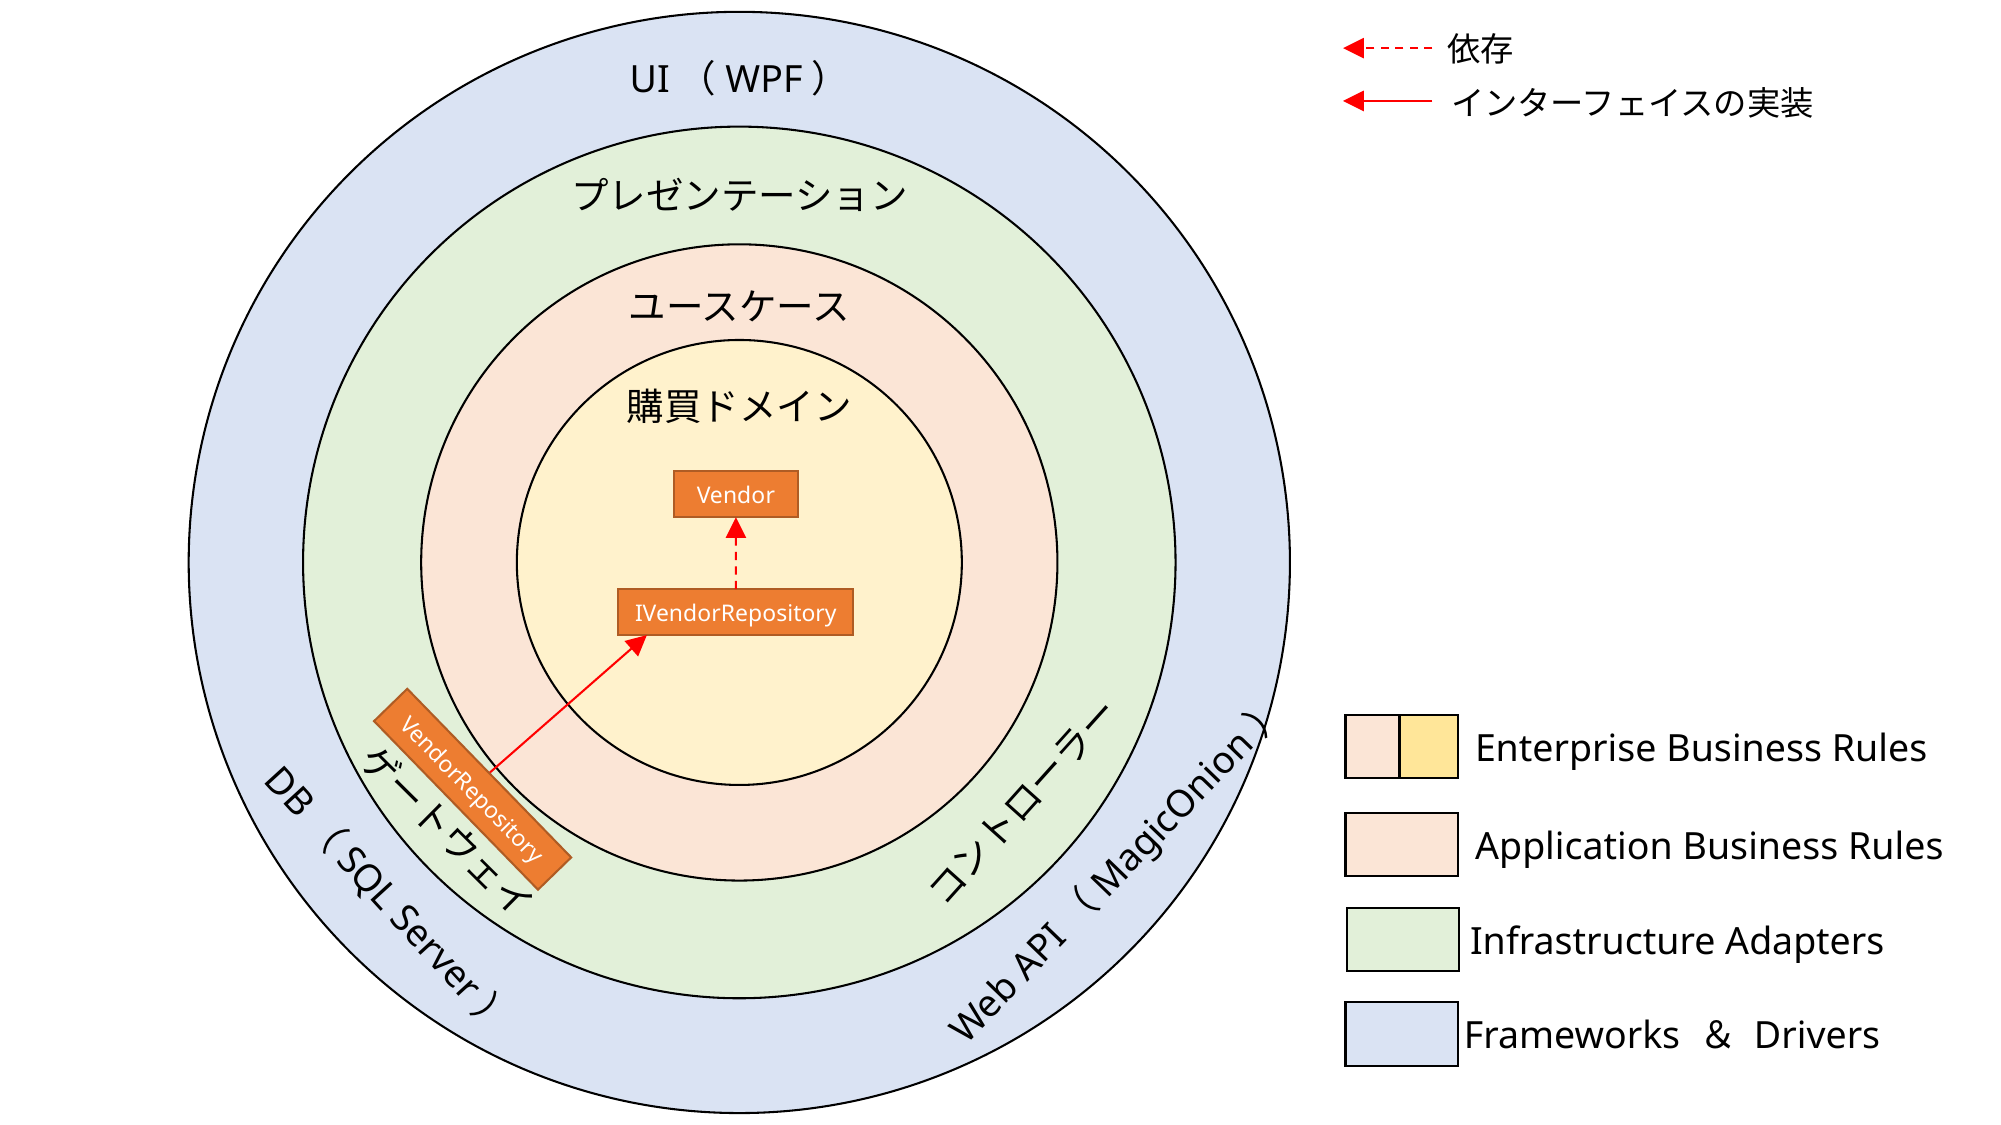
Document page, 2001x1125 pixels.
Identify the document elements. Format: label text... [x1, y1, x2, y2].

text_box [420, 243, 1059, 882]
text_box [1345, 1002, 1887, 1067]
text_box VendorRepository [372, 687, 573, 892]
text_box [302, 165, 1177, 1000]
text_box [1345, 812, 1962, 877]
text_box インターフェイスの実装 [1436, 74, 1829, 130]
text_box UI（WPF） [614, 48, 864, 108]
text_box IVendorRepository [617, 588, 854, 636]
text_box [515, 378, 963, 786]
text_box DB（SQL Server） [241, 740, 539, 1059]
text_box [559, 125, 919, 164]
text_box ゲートウェイ [336, 724, 559, 942]
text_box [1345, 714, 1946, 779]
text_box コントローラー [901, 672, 1142, 930]
text_box Vendor [673, 470, 799, 518]
text_box [617, 338, 862, 375]
text_box Web API（MagicOnion） [923, 669, 1309, 1067]
text_box 購買ドメイン [611, 375, 867, 435]
text_box ユースケース [613, 275, 865, 335]
text_box [187, 10, 1291, 1115]
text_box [489, 635, 647, 774]
text_box 依存 [1432, 20, 1530, 75]
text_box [1346, 907, 1896, 972]
text_box プレゼンテーション [556, 164, 923, 225]
